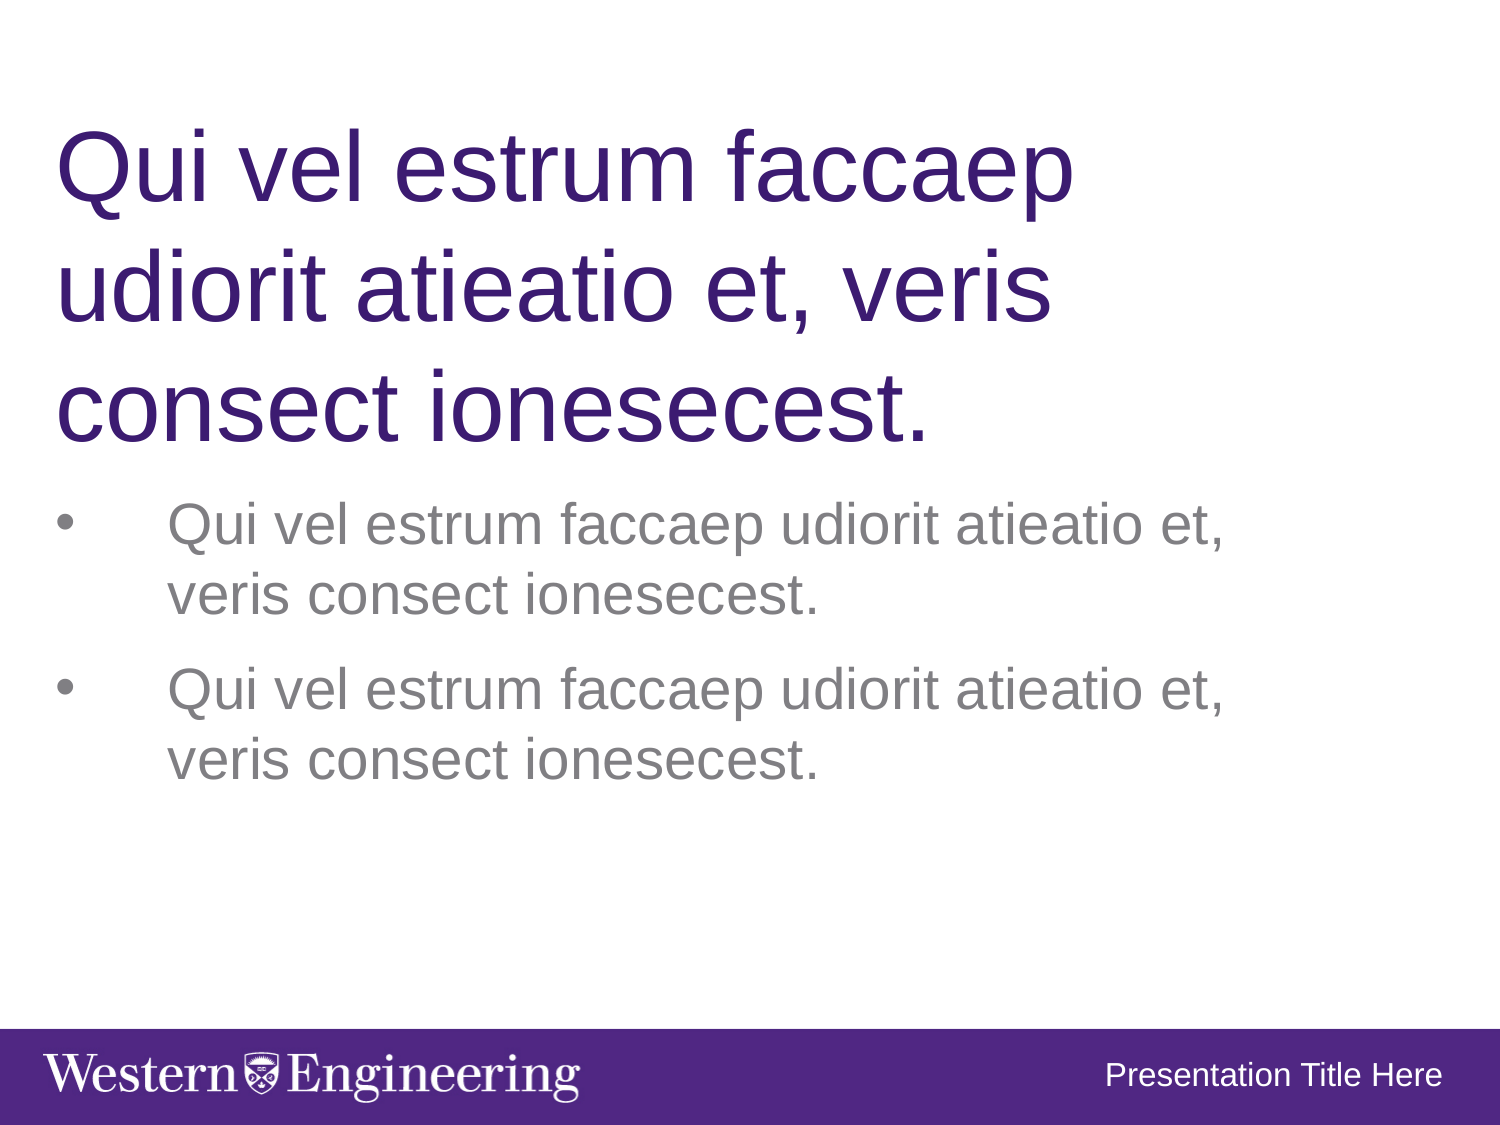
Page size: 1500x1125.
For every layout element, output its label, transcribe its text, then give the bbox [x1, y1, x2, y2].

picture [0, 0, 1500, 1125]
text_box Qui vel estrum faccaep udiorit atieatio et, veris consect ionesecest. Qui vel estrum faccaep udiorit atieatio et, veris consect ionesecest. Qui vel estrum faccaep udiorit atieatio et, veris consect ionesecest. [40, 94, 1354, 1125]
text_box Presentation Title Here [935, 1046, 1459, 1101]
